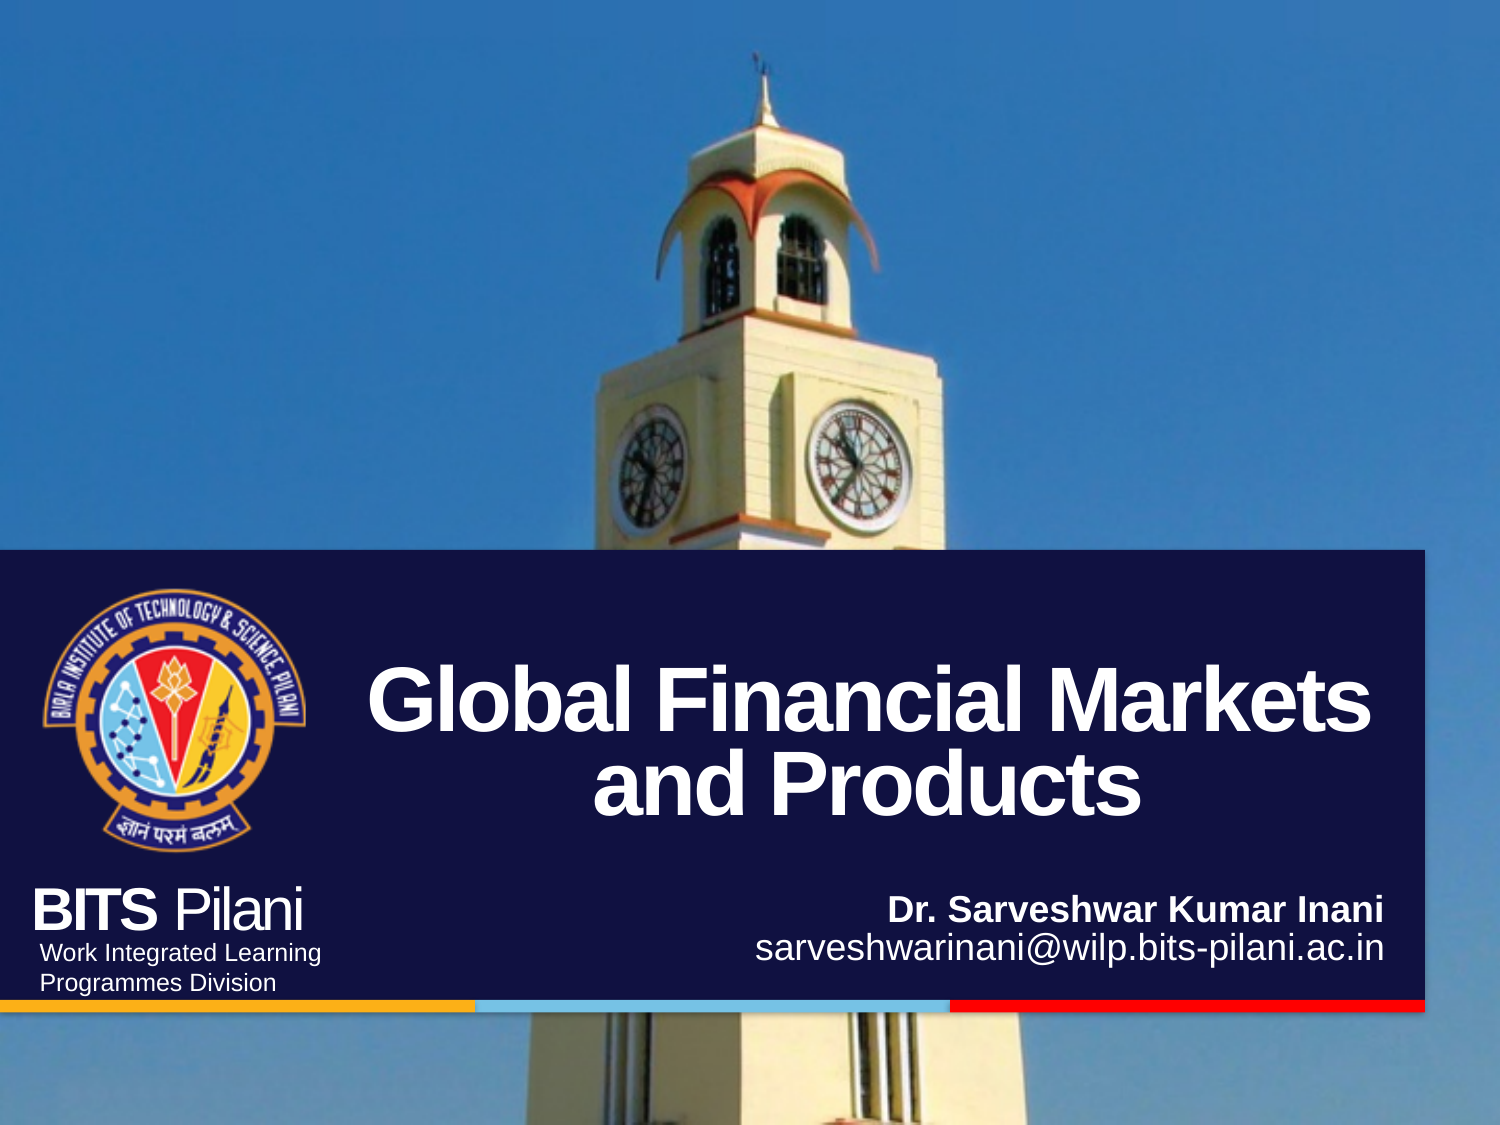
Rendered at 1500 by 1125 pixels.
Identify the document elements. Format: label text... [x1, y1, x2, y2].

list Dr. Sarveshwar Kumar Inani sarveshwarinani@wilp.bits-pilani.ac.in [412, 887, 1400, 975]
picture [0, 0, 1500, 1125]
title Global Financial Markets and Products [337, 624, 1400, 875]
